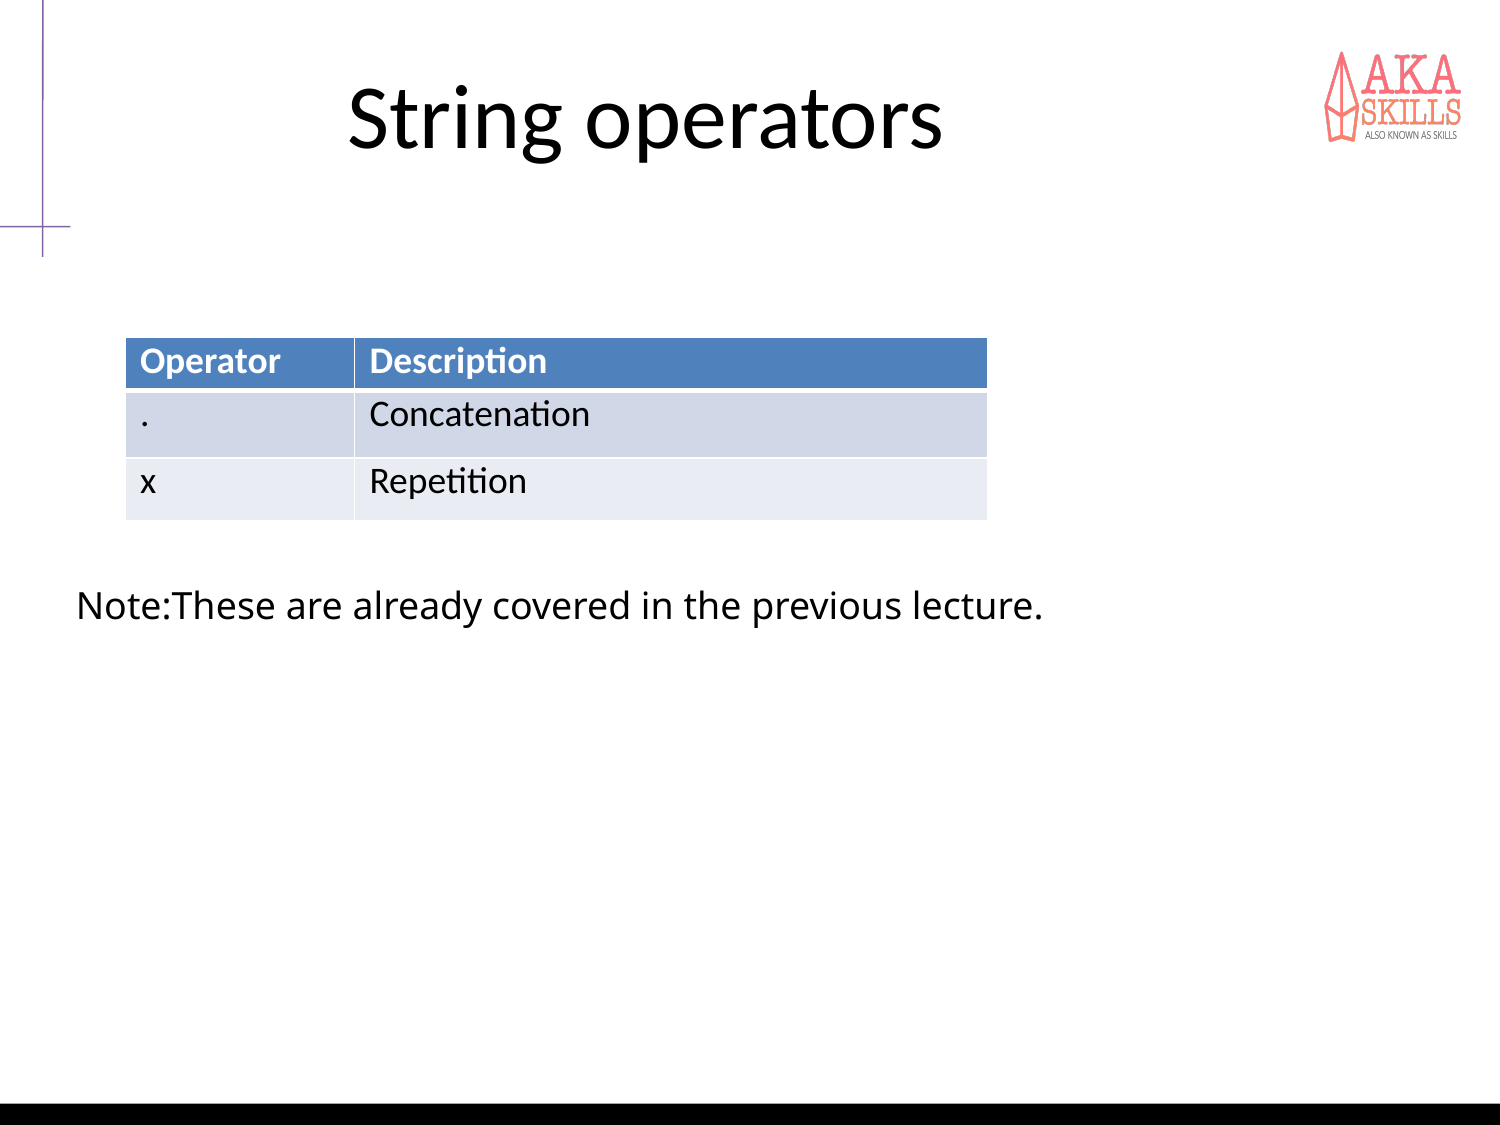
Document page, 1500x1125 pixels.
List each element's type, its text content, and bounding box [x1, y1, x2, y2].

list Note:These are already covered in the previous lecture. [51, 252, 1449, 1000]
picture [1320, 44, 1469, 152]
table_cell x [126, 459, 354, 520]
table_cell Repetition [355, 459, 987, 520]
table_header Description [355, 338, 987, 388]
table_cell Concatenation [355, 393, 987, 457]
table_header Operator [126, 338, 354, 388]
title String operators [44, 41, 1250, 175]
table_cell . [126, 393, 354, 457]
